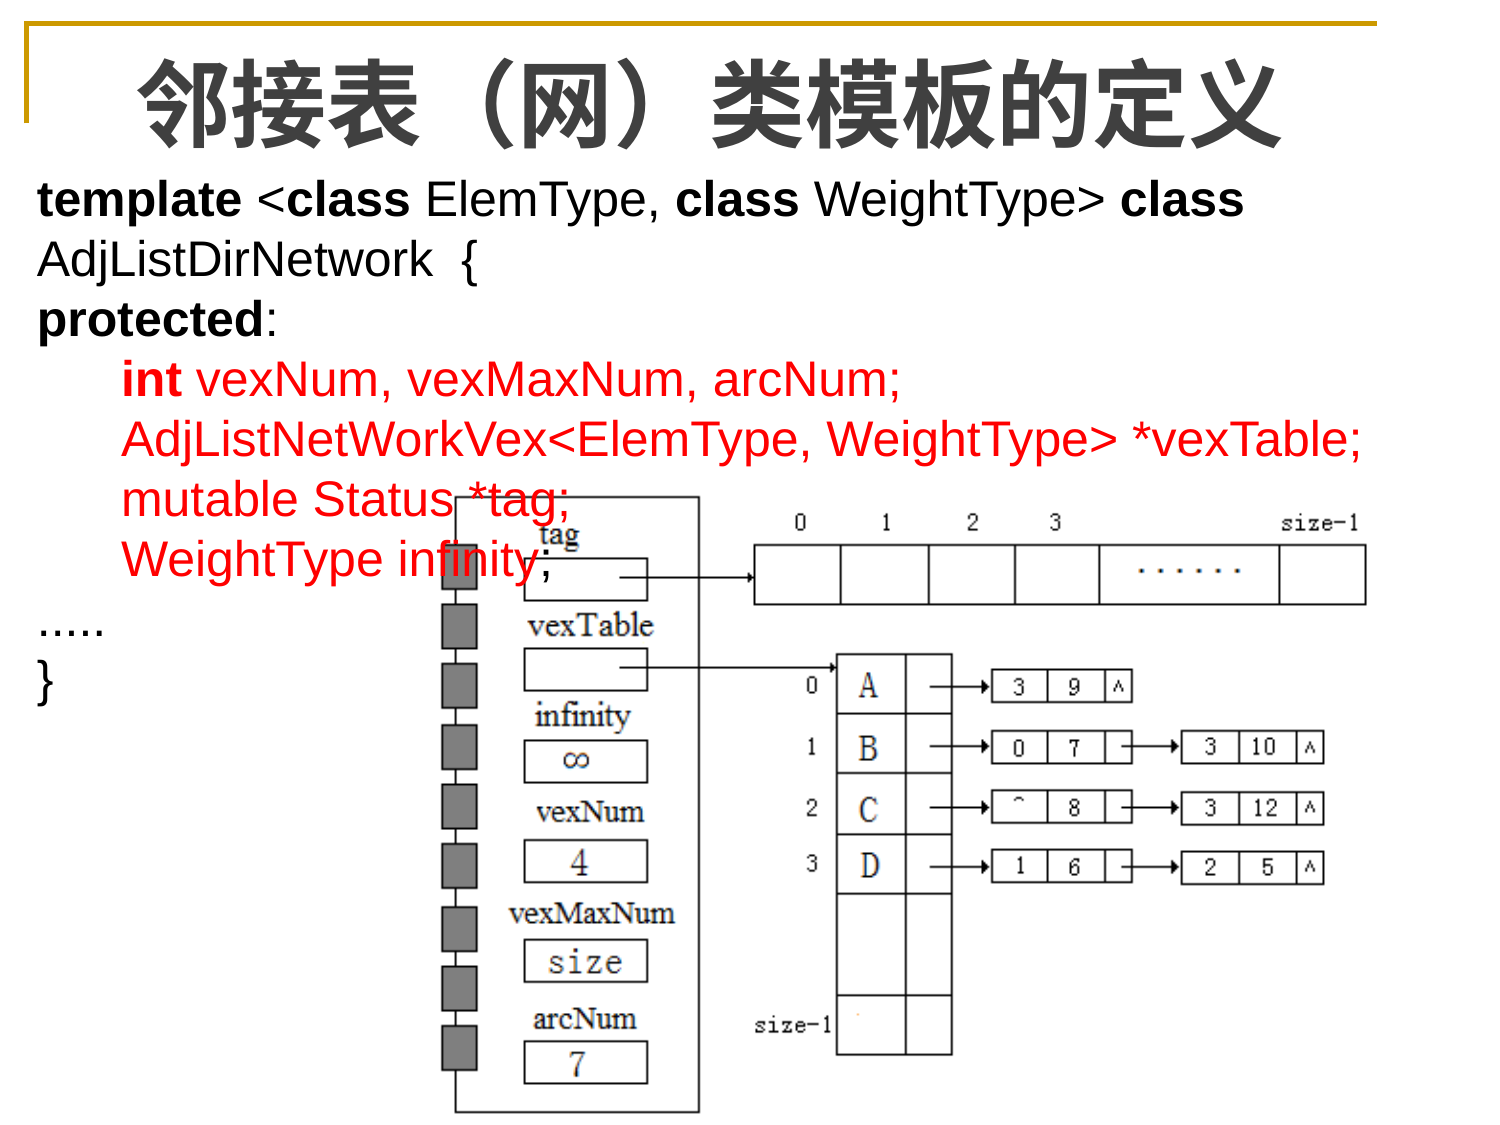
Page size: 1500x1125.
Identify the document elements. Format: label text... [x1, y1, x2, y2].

picture [413, 464, 1391, 1125]
title 邻接表（网）类模板的定义 [36, 29, 1299, 158]
text_box template <class ElemType, class WeightType> class AdjListDirNetwork { protected: int vexNum, vexMaxNum, arcNum; AdjListNetWorkVex<ElemType, WeightType> *vexTable; mutable Status *tag; WeightType infinity; ..... } [22, 158, 1461, 714]
